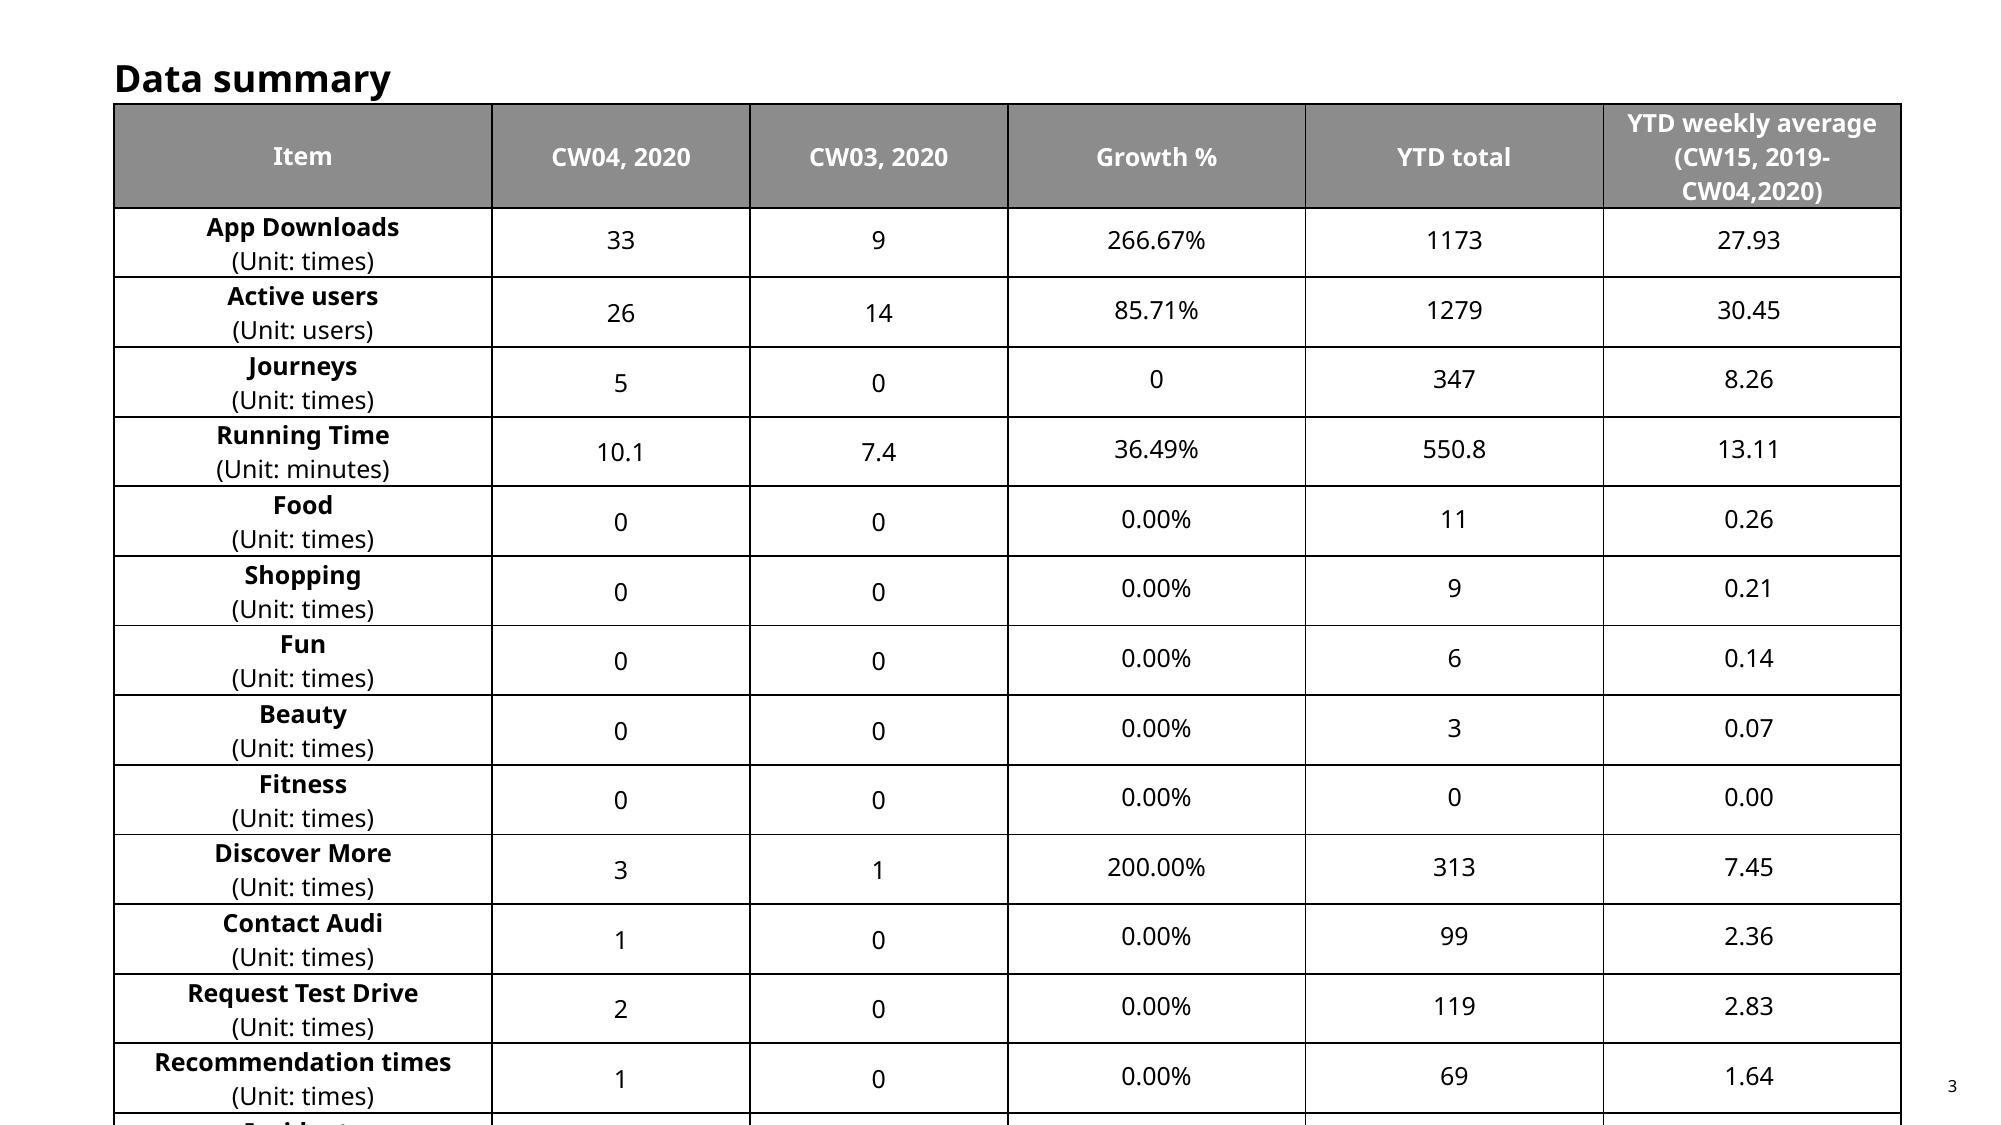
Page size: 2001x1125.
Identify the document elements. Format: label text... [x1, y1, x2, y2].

table_cell Shopping (Unit: times) [115, 557, 491, 625]
table_cell 0 [751, 975, 1007, 1042]
table_cell 0.00 [1604, 1114, 1900, 1125]
table_cell 0 [1306, 1114, 1603, 1125]
table_cell 0.00% [1009, 905, 1305, 973]
table_cell 1173 [1306, 209, 1603, 276]
table_cell 7.4 [751, 418, 1007, 485]
table_cell Running Time (Unit: minutes) [115, 418, 491, 485]
table_cell 0.00% [1009, 626, 1305, 694]
table_cell Discover More (Unit: times) [115, 835, 491, 903]
table_cell 0 [493, 626, 749, 694]
table_cell 0 [751, 487, 1007, 555]
table_header CW04, 2020 [493, 105, 749, 207]
table_cell 0.00% [1009, 766, 1305, 834]
table_cell 0 [493, 557, 749, 625]
table_cell 0 [751, 766, 1007, 834]
table_cell 1.64 [1604, 1044, 1900, 1112]
table_cell 0.00% [1009, 1044, 1305, 1112]
table_cell 0 [751, 905, 1007, 973]
table_header Item [115, 105, 491, 207]
table_cell 0 [751, 1114, 1007, 1125]
table_cell 313 [1306, 835, 1603, 903]
table_cell 266.67% [1009, 209, 1305, 276]
table_cell 30.45 [1604, 278, 1900, 346]
table_cell 0.00% [1009, 696, 1305, 764]
table_cell 2.83 [1604, 975, 1900, 1042]
table_cell 5 [493, 348, 749, 416]
table_cell Contact Audi (Unit: times) [115, 905, 491, 973]
table_cell Fitness (Unit: times) [115, 766, 491, 834]
table_cell 6 [1306, 626, 1603, 694]
table_cell 119 [1306, 975, 1603, 1042]
table_cell 7.45 [1604, 835, 1900, 903]
table_cell 27.93 [1604, 209, 1900, 276]
table_cell 2.36 [1604, 905, 1900, 973]
table_cell 550.8 [1306, 418, 1603, 485]
table_cell 1 [751, 835, 1007, 903]
table_cell 0 [493, 487, 749, 555]
table_cell 0 [493, 1114, 749, 1125]
table_cell 9 [751, 209, 1007, 276]
table_cell Active users (Unit: users) [115, 278, 491, 346]
table_cell Request Test Drive (Unit: times) [115, 975, 491, 1042]
table_header YTD weekly average (CW15, 2019-CW04,2020) [1604, 105, 1900, 207]
table_cell 347 [1306, 348, 1603, 416]
table_cell Incidents (Unit: times) [115, 1114, 491, 1125]
table_cell 2 [493, 975, 749, 1042]
table_cell 0 [751, 626, 1007, 694]
table_cell Beauty (Unit: times) [115, 696, 491, 764]
table_cell 0 [1306, 766, 1603, 834]
table_cell Fun (Unit: times) [115, 626, 491, 694]
table_cell 3 [1306, 696, 1603, 764]
table_cell 9 [1306, 557, 1603, 625]
table_cell 200.00% [1009, 835, 1305, 903]
table_cell 8.26 [1604, 348, 1900, 416]
table_cell 0 [751, 557, 1007, 625]
table_cell 0.26 [1604, 487, 1900, 555]
table_cell 0.00% [1009, 487, 1305, 555]
table_cell 0 [1009, 348, 1305, 416]
table_cell 69 [1306, 1044, 1603, 1112]
table_cell 1 [493, 1044, 749, 1112]
table_cell 0 [493, 696, 749, 764]
table_cell 85.71% [1009, 278, 1305, 346]
table_cell 0 [751, 1044, 1007, 1112]
table_cell 0.07 [1604, 696, 1900, 764]
table_cell 0.00% [1009, 975, 1305, 1042]
table_cell App Downloads (Unit: times) [115, 209, 491, 276]
table_cell 0.00% [1009, 557, 1305, 625]
table_cell Recommendation times (Unit: times) [115, 1044, 491, 1112]
table_cell 33 [493, 209, 749, 276]
table_cell 0.21 [1604, 557, 1900, 625]
table_header Growth % [1009, 105, 1305, 207]
table_cell 0.14 [1604, 626, 1900, 694]
table_cell Journeys (Unit: times) [115, 348, 491, 416]
table_cell 10.1 [493, 418, 749, 485]
table_cell 1 [493, 905, 749, 973]
table_header CW03, 2020 [751, 105, 1007, 207]
table_cell Food (Unit: times) [115, 487, 491, 555]
table_cell 36.49% [1009, 418, 1305, 485]
table_cell 1279 [1306, 278, 1603, 346]
table_cell 0.00 [1604, 766, 1900, 834]
table_cell 14 [751, 278, 1007, 346]
table_cell 26 [493, 278, 749, 346]
table_cell 0 [751, 348, 1007, 416]
table_cell 11 [1306, 487, 1603, 555]
table_cell 99 [1306, 905, 1603, 973]
table_cell 13.11 [1604, 418, 1900, 485]
table_cell 3 [493, 835, 749, 903]
table_cell 0.00% [1009, 1114, 1305, 1125]
table_cell 0 [493, 766, 749, 834]
table_cell 0 [751, 696, 1007, 764]
title Data summary [114, 50, 1975, 151]
table_header YTD total [1306, 105, 1603, 207]
